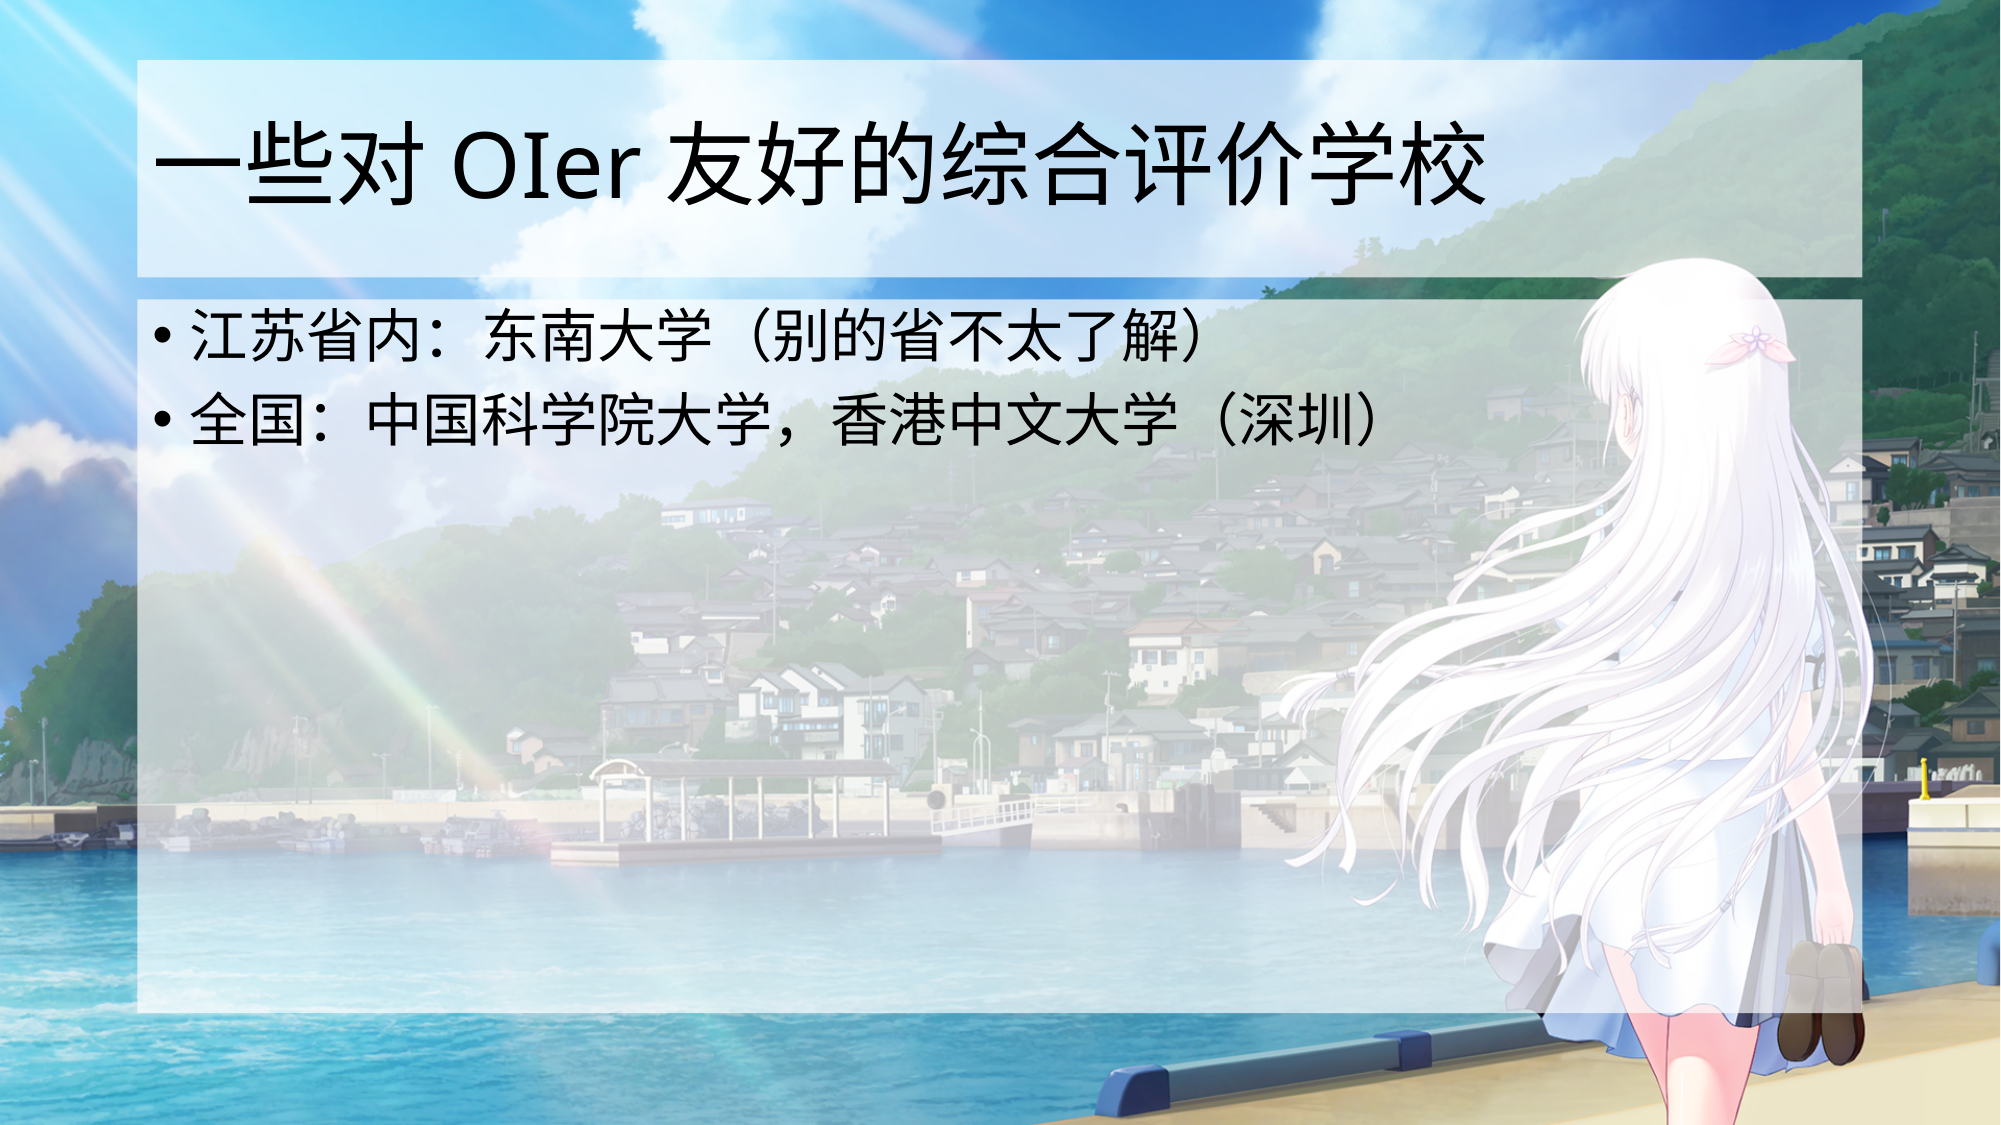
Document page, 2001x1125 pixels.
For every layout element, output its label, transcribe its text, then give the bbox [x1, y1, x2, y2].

title 一些对OIer友好的综合评价学校 [137, 59, 1863, 278]
picture [0, 0, 2001, 1125]
list 江苏省内：东南大学（别的省不太了解） 全国：中国科学院大学，香港中文大学（深圳） [137, 299, 1863, 1014]
